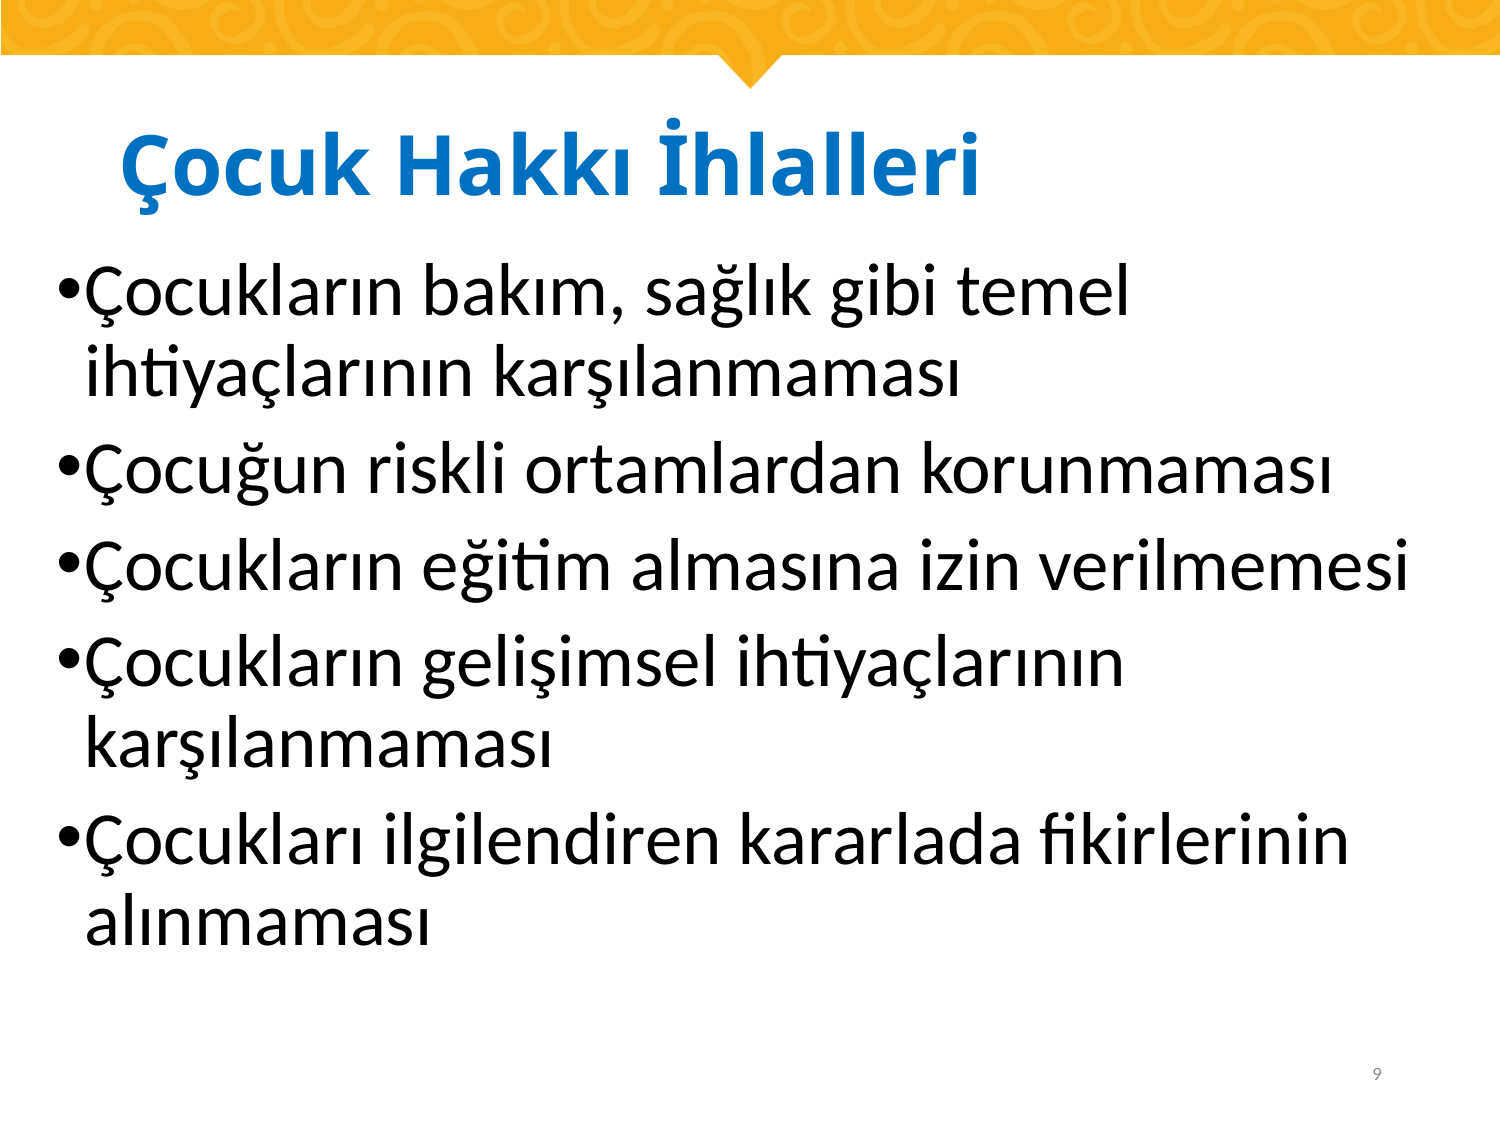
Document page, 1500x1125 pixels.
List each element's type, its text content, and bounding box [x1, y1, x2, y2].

title Çocuk Hakkı İhlalleri [103, 59, 1397, 243]
slide_number 9 [1059, 1042, 1397, 1103]
picture [0, 0, 1500, 1125]
list Çocukların bakım, sağlık gibi temel ihtiyaçlarının karşılanmaması Çocuğun riskli ortamlardan korunmaması Çocukların eğitim almasına izin verilmemesi Çocukların gelişimsel ihtiyaçlarının karşılanmaması Çocukları ilgilendiren kararlada fikirlerinin alınmaması [41, 243, 1436, 958]
